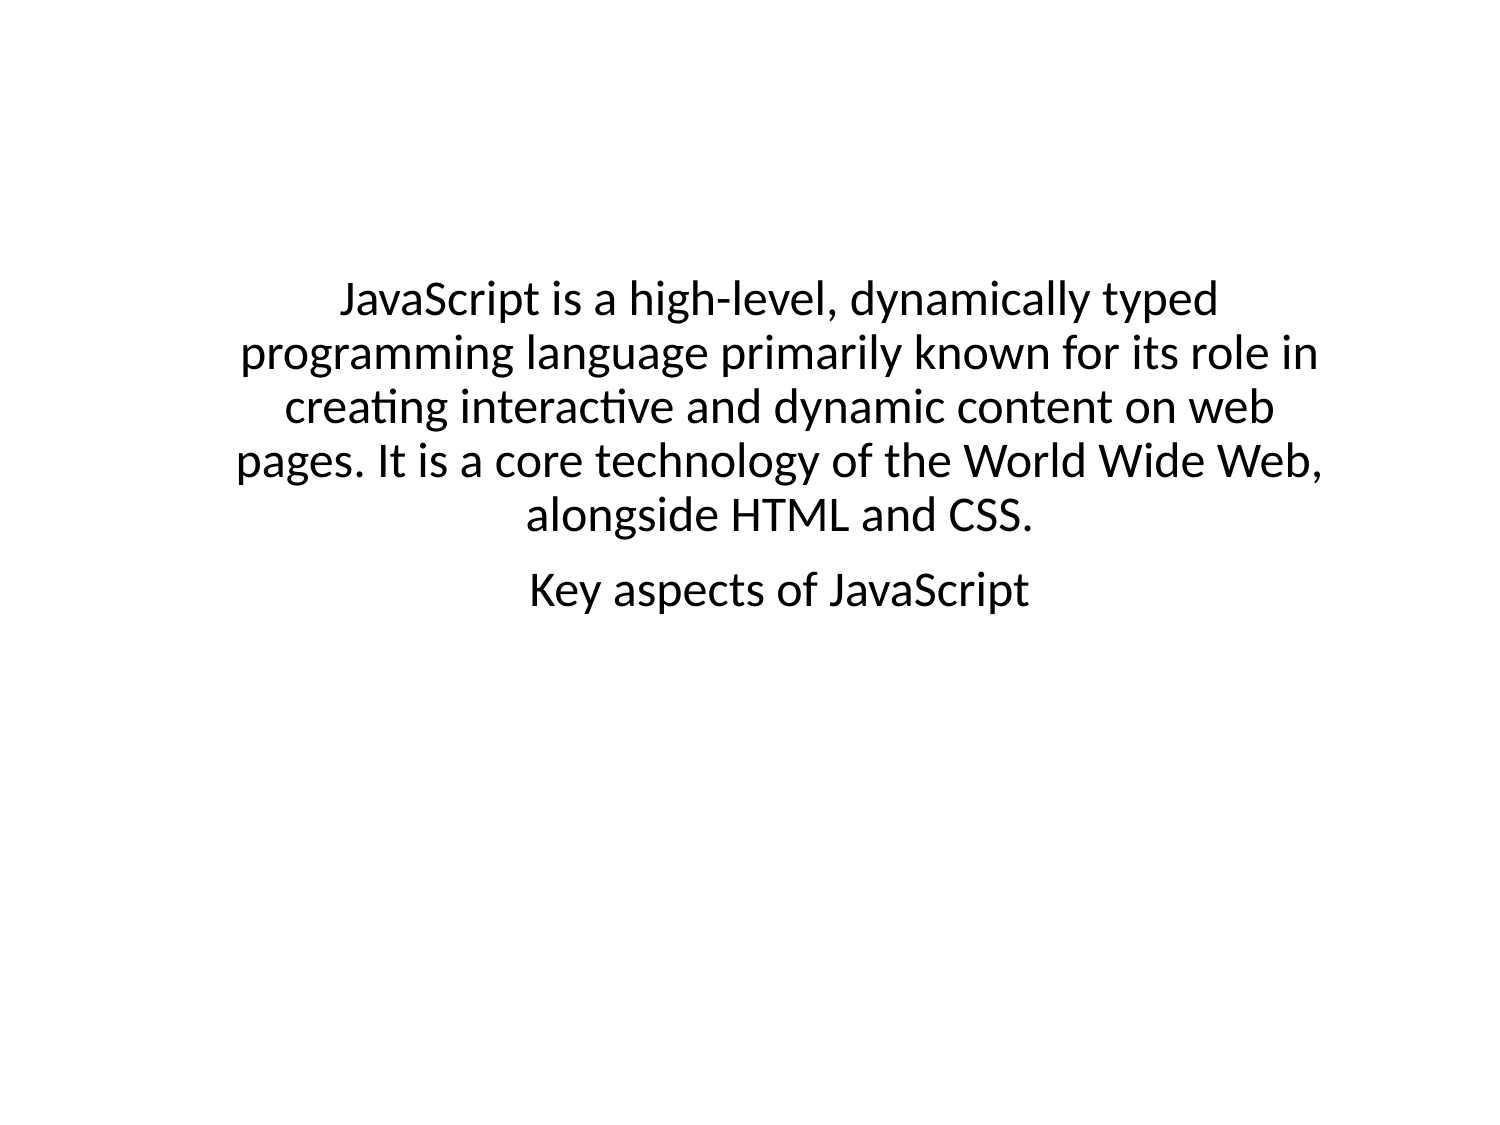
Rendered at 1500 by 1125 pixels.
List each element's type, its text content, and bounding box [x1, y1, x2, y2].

subtitle JavaScript is a high-level, dynamically typed programming language primarily known for its role in creating interactive and dynamic content on web pages. It is a core technology of the World Wide Web, alongside HTML and CSS. Key aspects of JavaScript [217, 265, 1343, 961]
